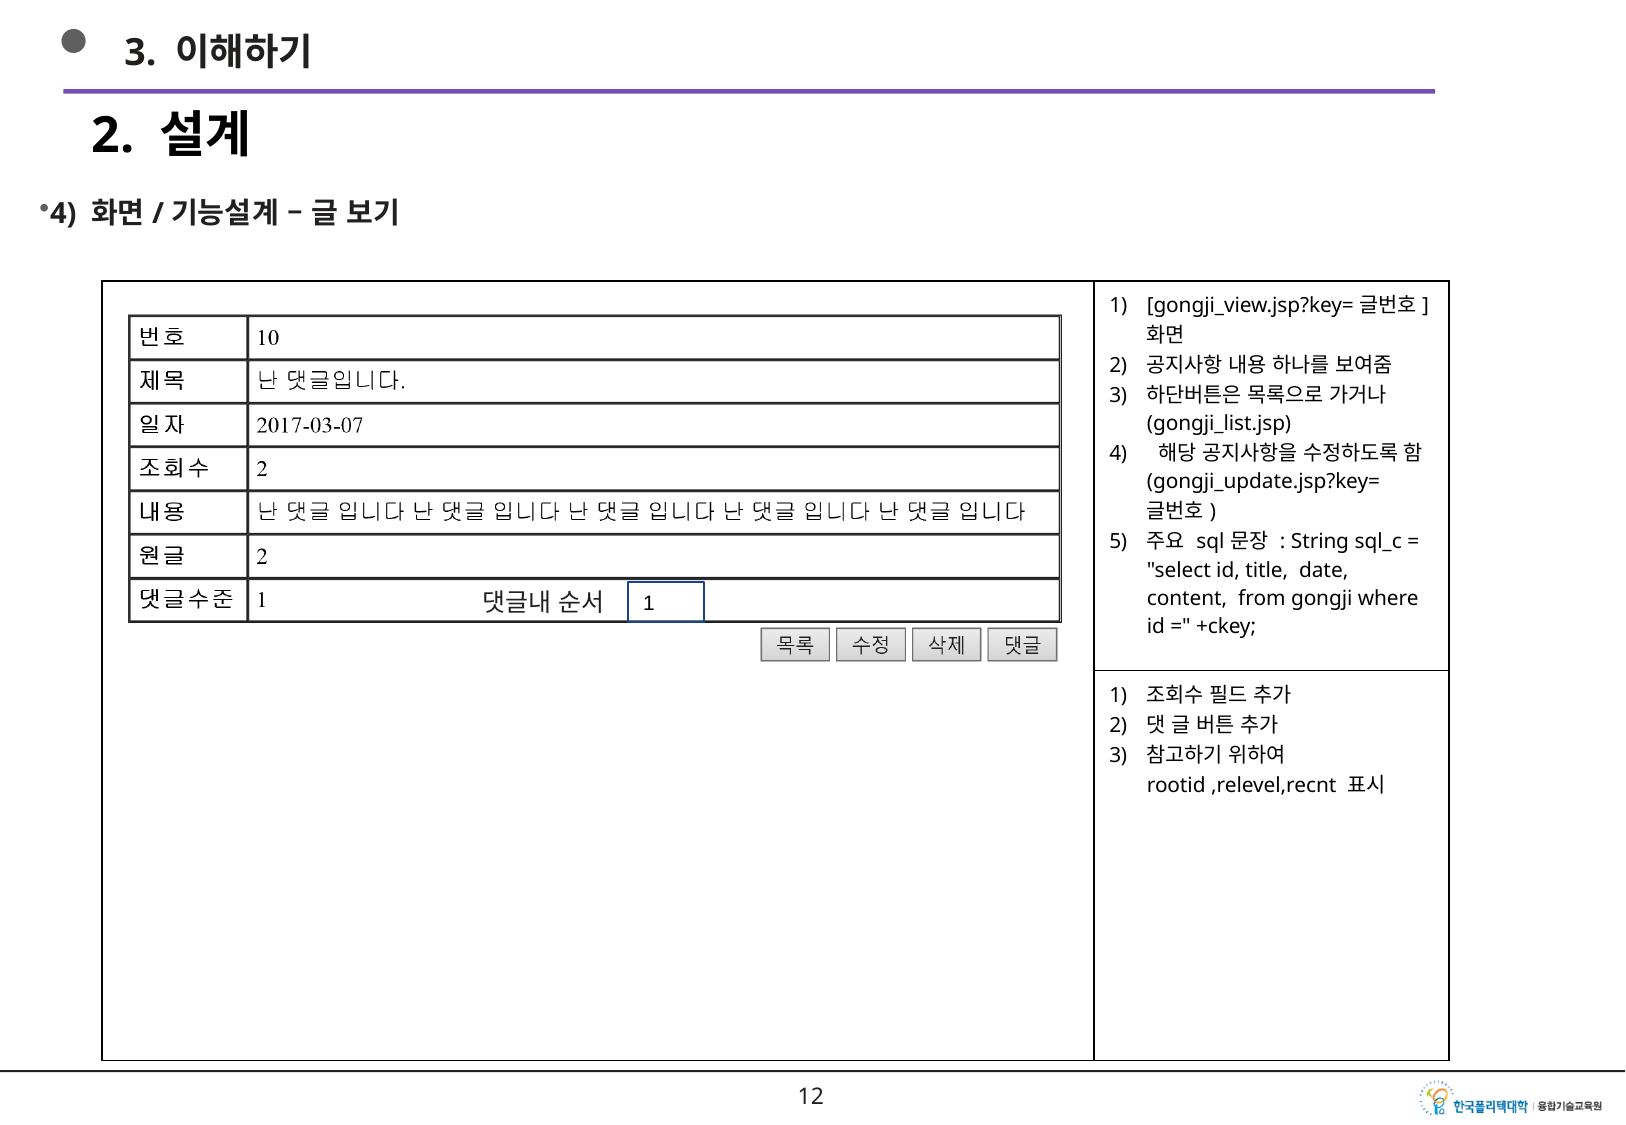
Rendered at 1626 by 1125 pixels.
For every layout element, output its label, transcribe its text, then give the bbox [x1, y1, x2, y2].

picture [123, 309, 1086, 681]
table_header [gongji_view.jsp?key=글번호]화면 공지사항 내용 하나를 보여줌 하단버튼은 목록으로 가거나 (gongji_list.jsp) 해당 공지사항을 수정하도록 함(gongji_update.jsp?key=글번호) 주요 sql문장 : String sql_c = "select id, title, date, content, from gongji where id =" +ckey; [1095, 282, 1448, 670]
text_box [44, 0, 1604, 114]
table_header [103, 282, 1093, 1060]
text_box 3. 이해하기 [109, 20, 943, 80]
picture [1415, 1076, 1604, 1118]
text_box 4) 화면/기능설계 – 글 보기 [24, 187, 1375, 961]
text_box 11 [765, 1072, 857, 1123]
text_box 2. 설계 [76, 80, 1425, 185]
table_cell 조회수 필드 추가 댓 글 버튼 추가 참고하기 위하여 rootid ,relevel,recnt 표시 [1095, 671, 1448, 1060]
